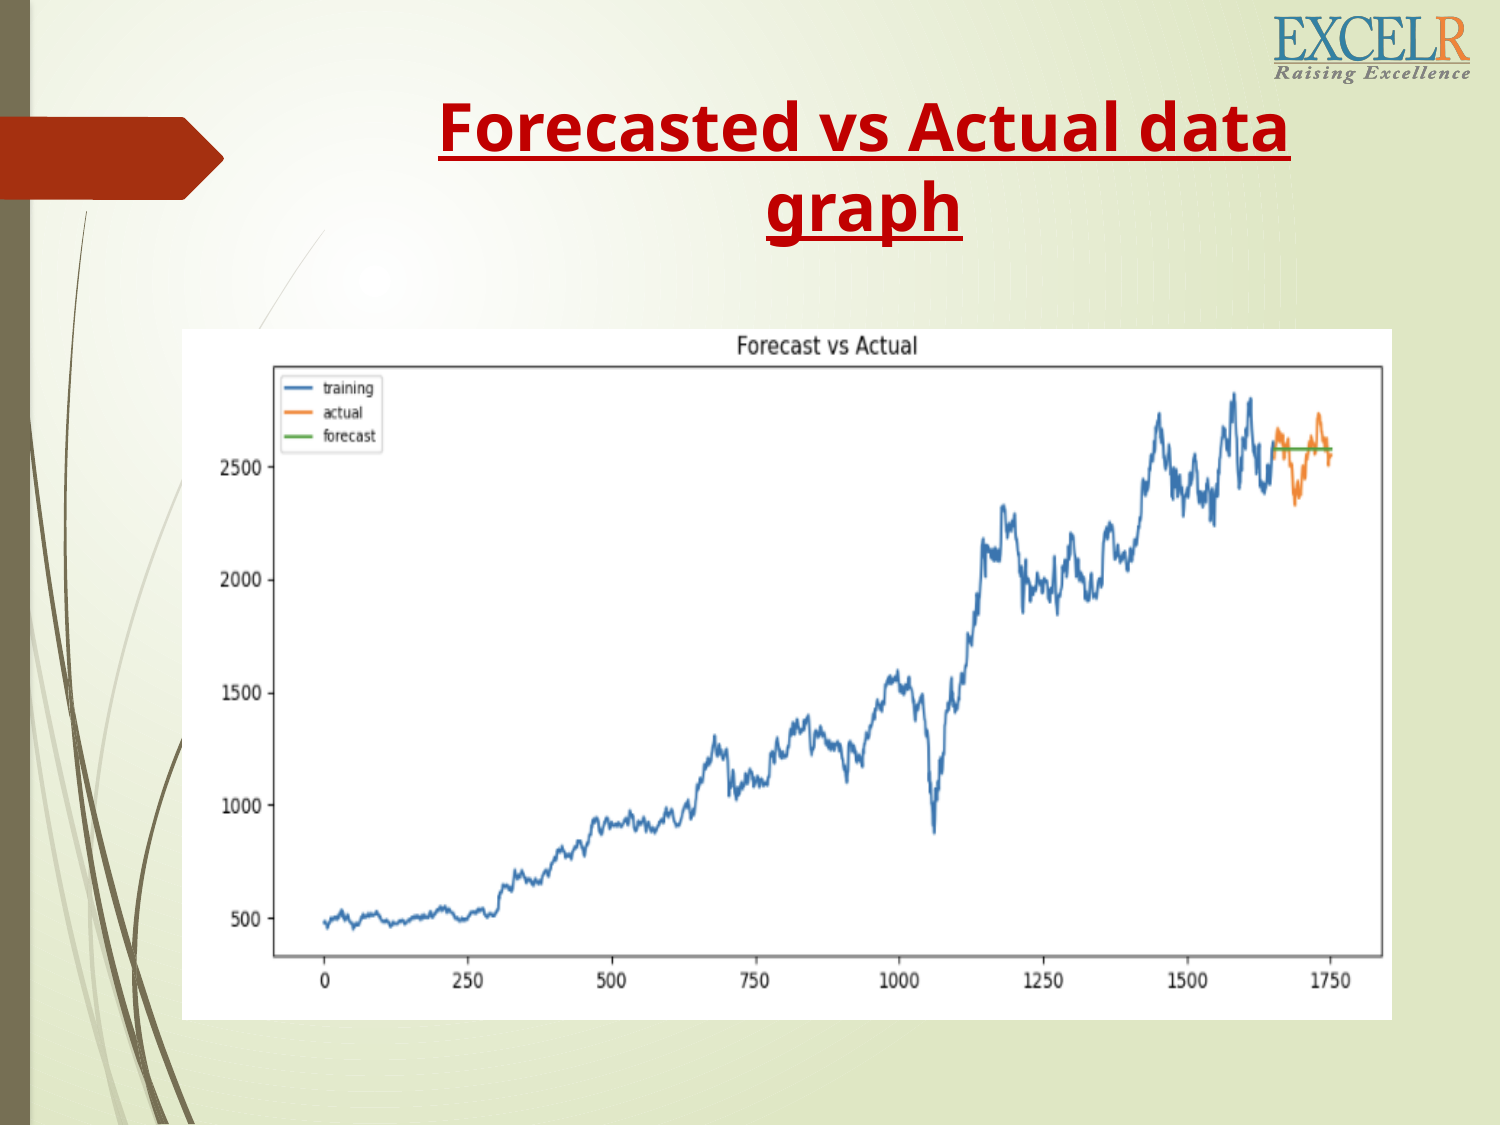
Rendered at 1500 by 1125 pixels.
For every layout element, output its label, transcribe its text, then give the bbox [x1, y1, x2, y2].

picture [1274, 16, 1470, 85]
picture [181, 329, 1393, 1020]
text_box Forecasted vs Actual data graph [388, 77, 1341, 252]
